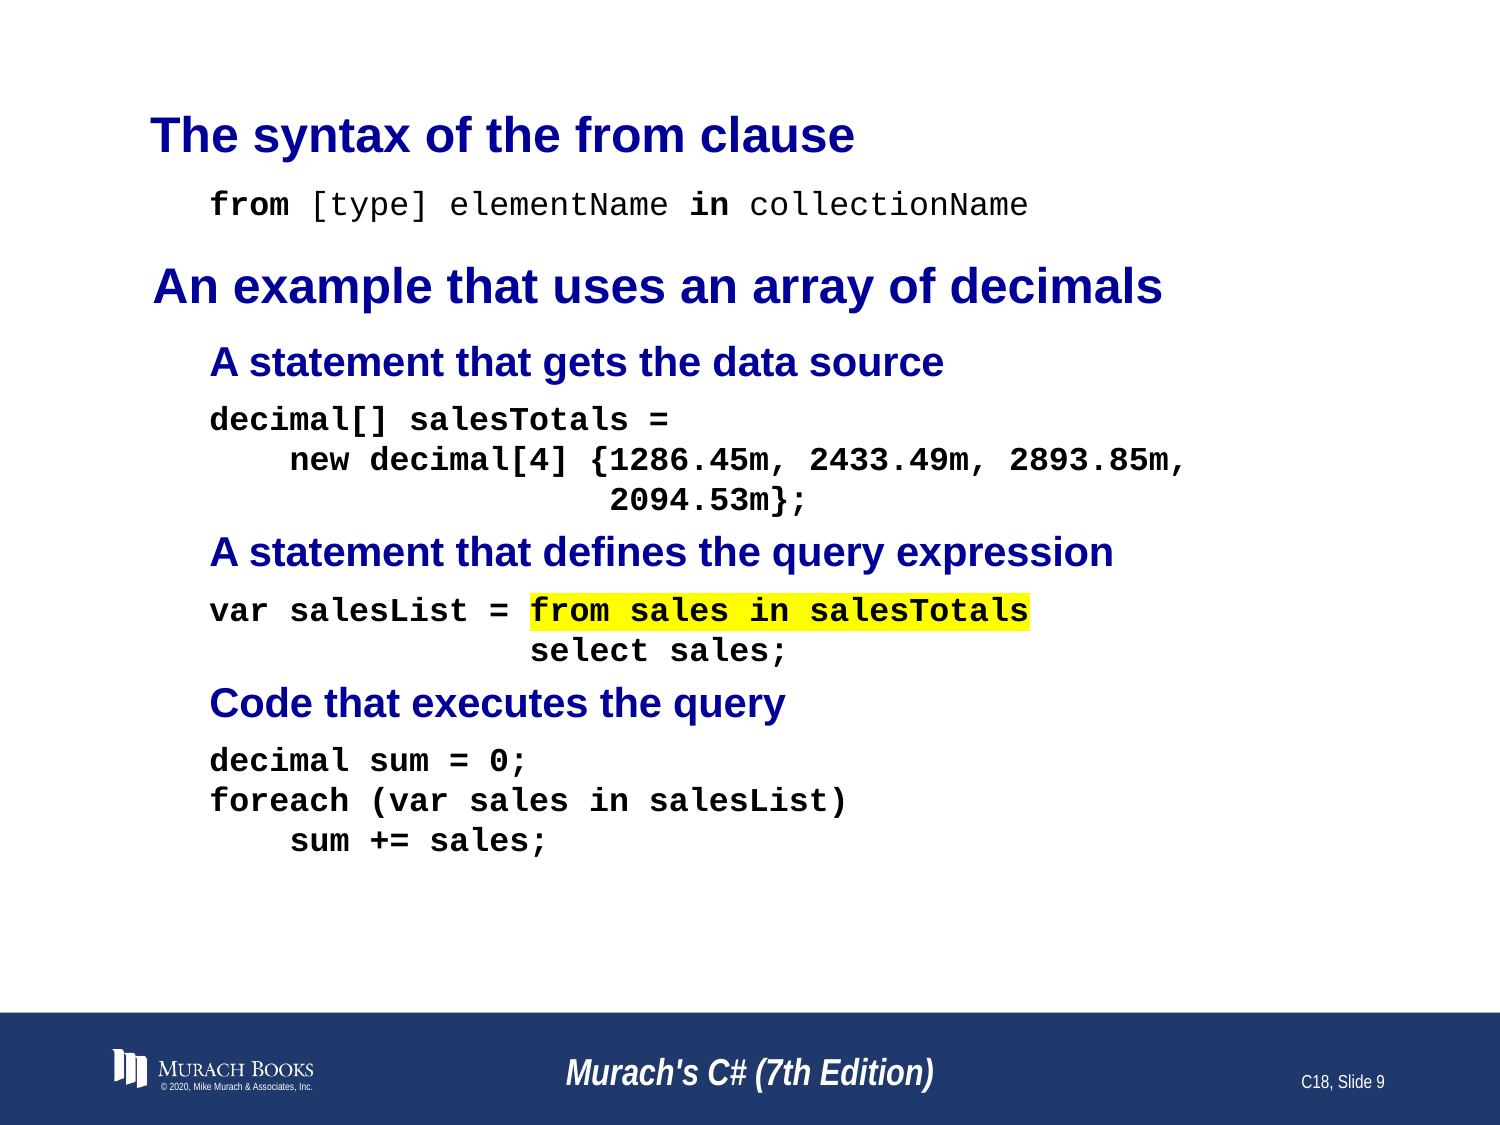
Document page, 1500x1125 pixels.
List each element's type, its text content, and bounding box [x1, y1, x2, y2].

list from [type] elementName in collectionName An example that uses an array of decimals A statement that gets the data source decimal[] salesTotals = new decimal[4] {1286.45m, 2433.49m, 2893.85m, 2094.53m}; A statement that defines the query expression var salesList = from sales in salesTotals select sales; Code that executes the query decimal sum = 0; foreach (var sales in salesList) sum += sales; [137, 174, 1350, 975]
title The syntax of the from clause [150, 102, 1350, 164]
footer © 2020, Mike Murach & Associates, Inc. [12, 1025, 463, 1100]
slide_number C18, Slide 9 [1087, 1025, 1400, 1100]
slide_number Murach's C# (7th Edition) [463, 1025, 1050, 1100]
